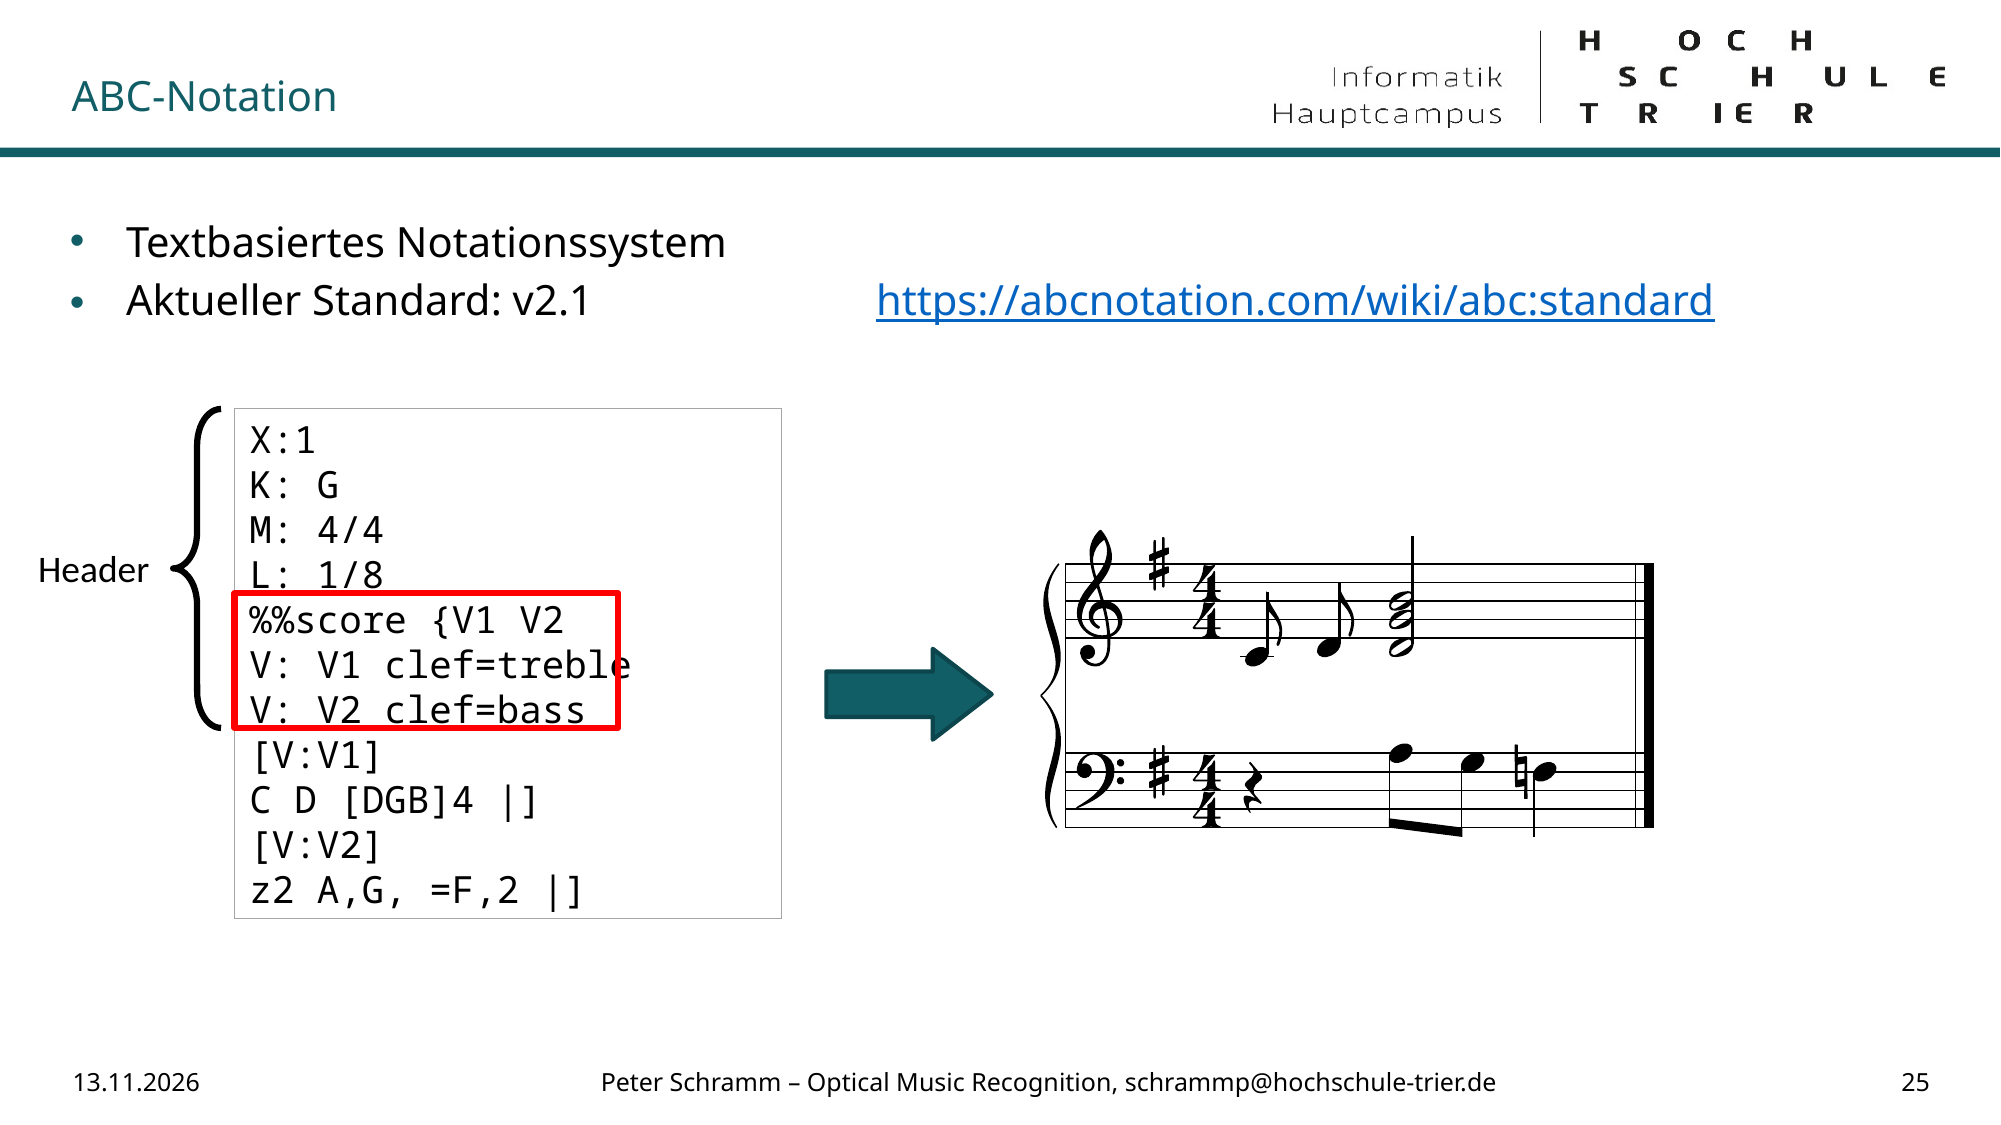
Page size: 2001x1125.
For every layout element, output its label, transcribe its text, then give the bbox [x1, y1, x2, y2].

slide_number 25 [1629, 1058, 1945, 1106]
text_box Header [23, 537, 165, 598]
footer Peter Schramm – Optical Music Recognition, schrammp@hochschule-trier.de [508, 1058, 1591, 1106]
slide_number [57, 1058, 465, 1106]
list Textbasiertes Notationssystem Aktueller Standard: v2.1 https://abcnotation.com/wiki/abc:standard [55, 208, 1945, 1035]
text_box X:1 K: G M: 4/4 L: 1/8 %%score {V1 V2 V: V1 clef=treble V: V2 clef=bass [V:V1] C D [DGB]4 |] [V:V2] z2 A,G, =F,2 |] [234, 408, 782, 919]
text_box [232, 591, 620, 730]
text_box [1040, 529, 1654, 838]
text_box [824, 646, 994, 742]
title ABC-Notation [56, 12, 1254, 131]
picture [1274, 30, 1945, 128]
text_box [172, 408, 222, 729]
